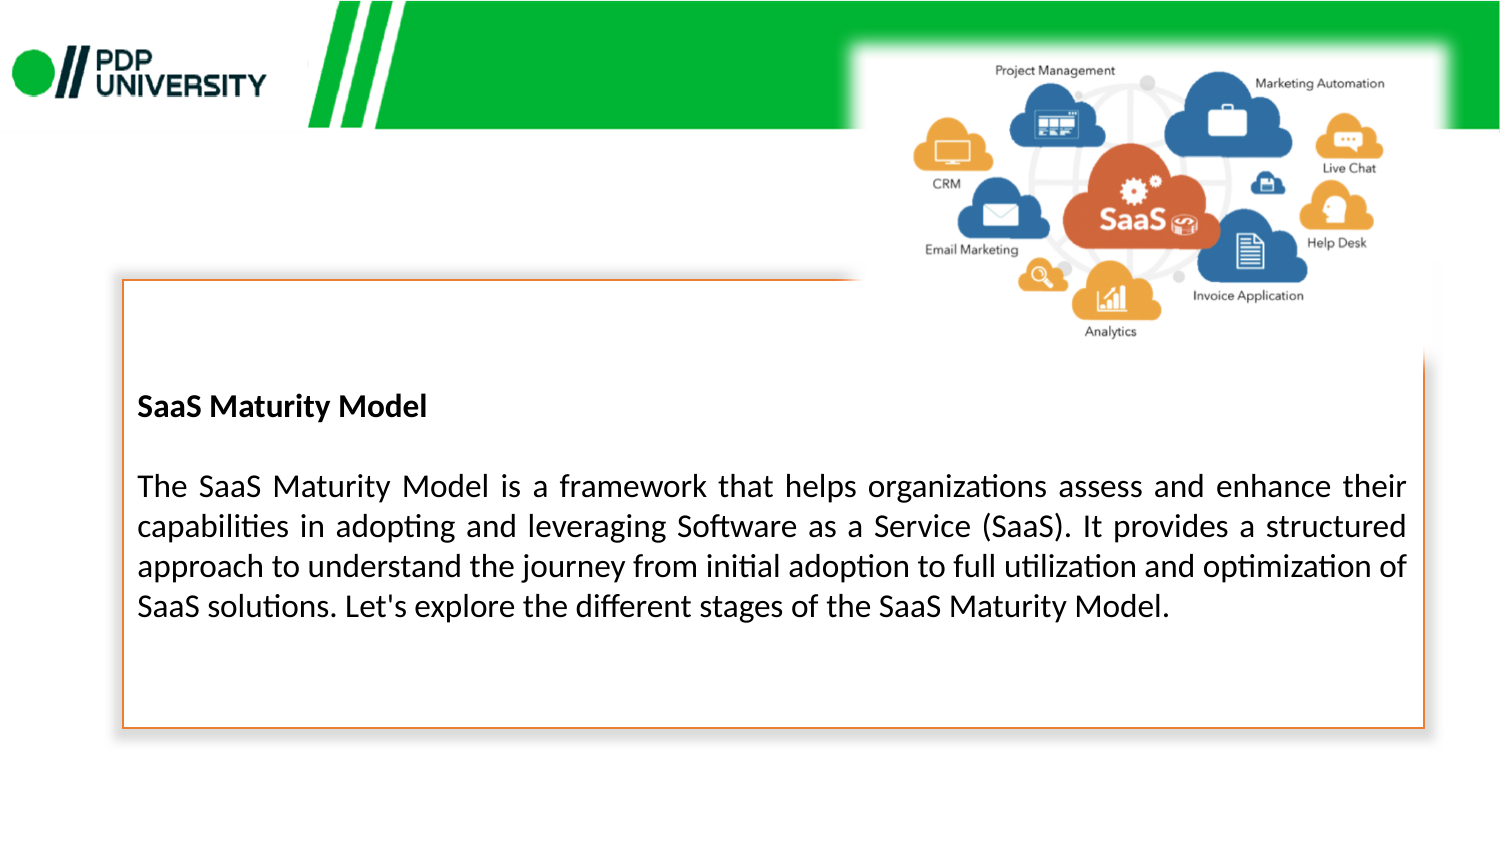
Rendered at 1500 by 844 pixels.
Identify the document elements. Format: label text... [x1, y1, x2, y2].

picture [0, 0, 1500, 379]
text_box SaaS Maturity Model The SaaS Maturity Model is a framework that helps organizations assess and enhance their capabilities in adopting and leveraging Software as a Service (SaaS). It provides a structured approach to understand the journey from initial adoption to full utilization and optimization of SaaS solutions. Let's explore the different stages of the SaaS Maturity Model. [122, 279, 1425, 729]
